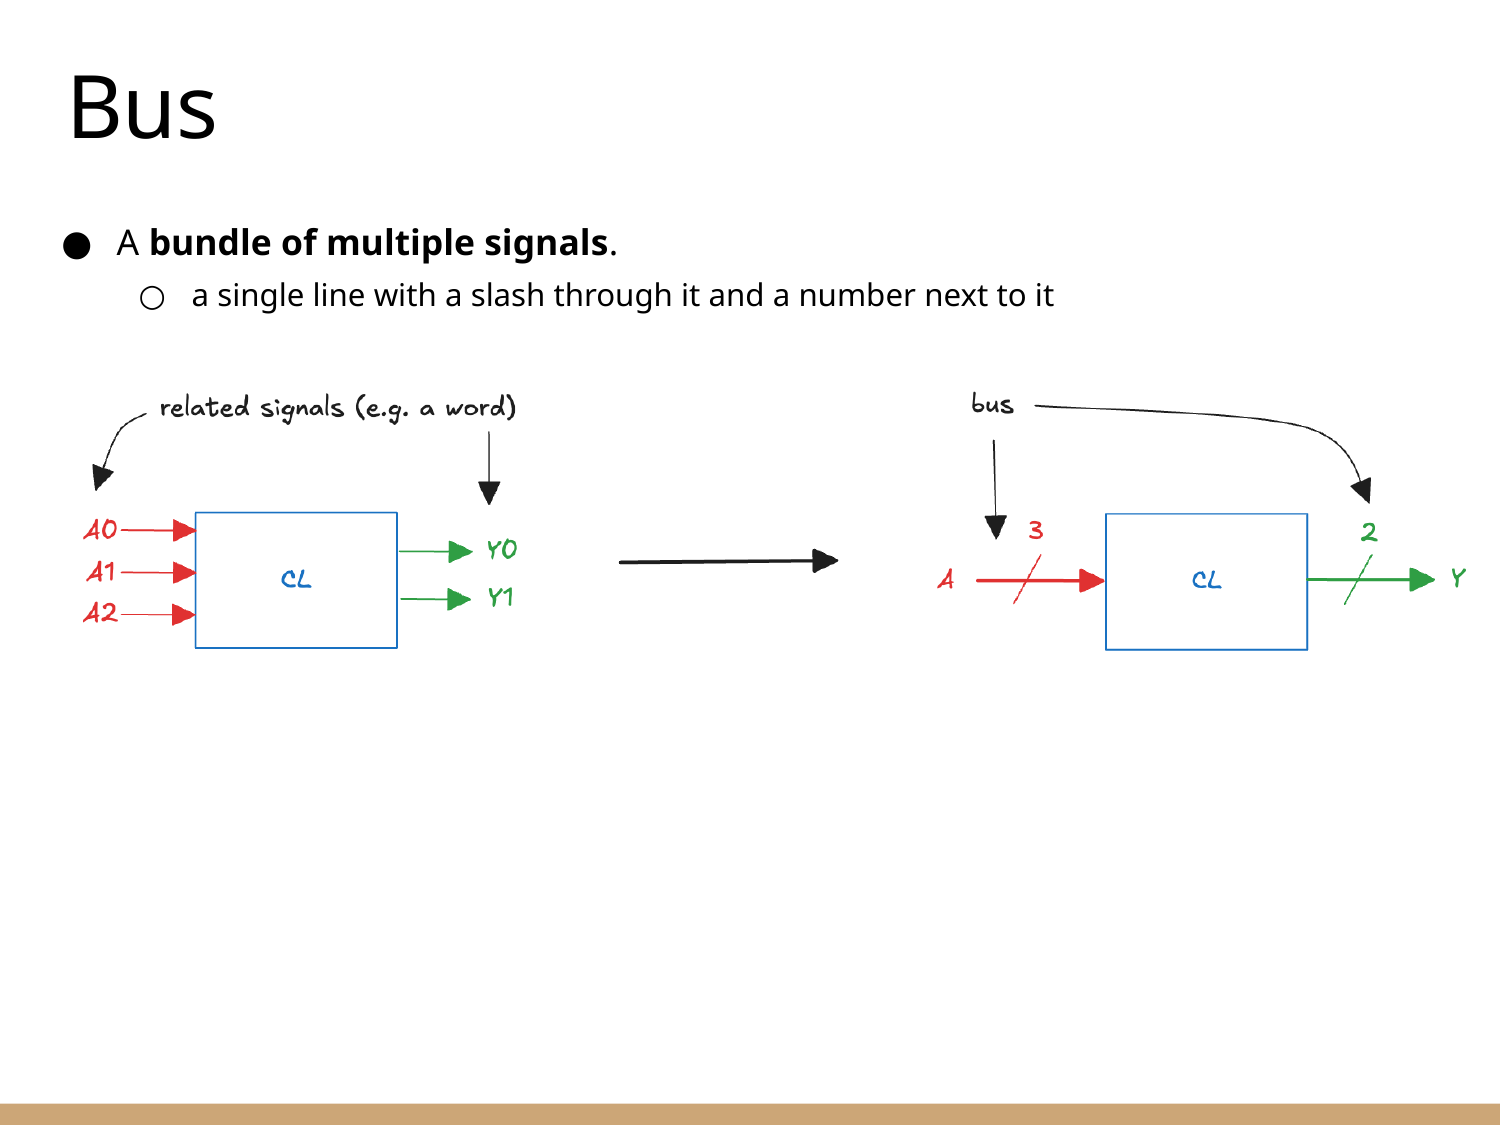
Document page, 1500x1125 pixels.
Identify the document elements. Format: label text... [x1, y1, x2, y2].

list A bundle of multiple signals. a single line with a slash through it and a number next to it [26, 198, 1474, 1036]
title Bus [51, 69, 1449, 172]
picture [65, 372, 1481, 665]
